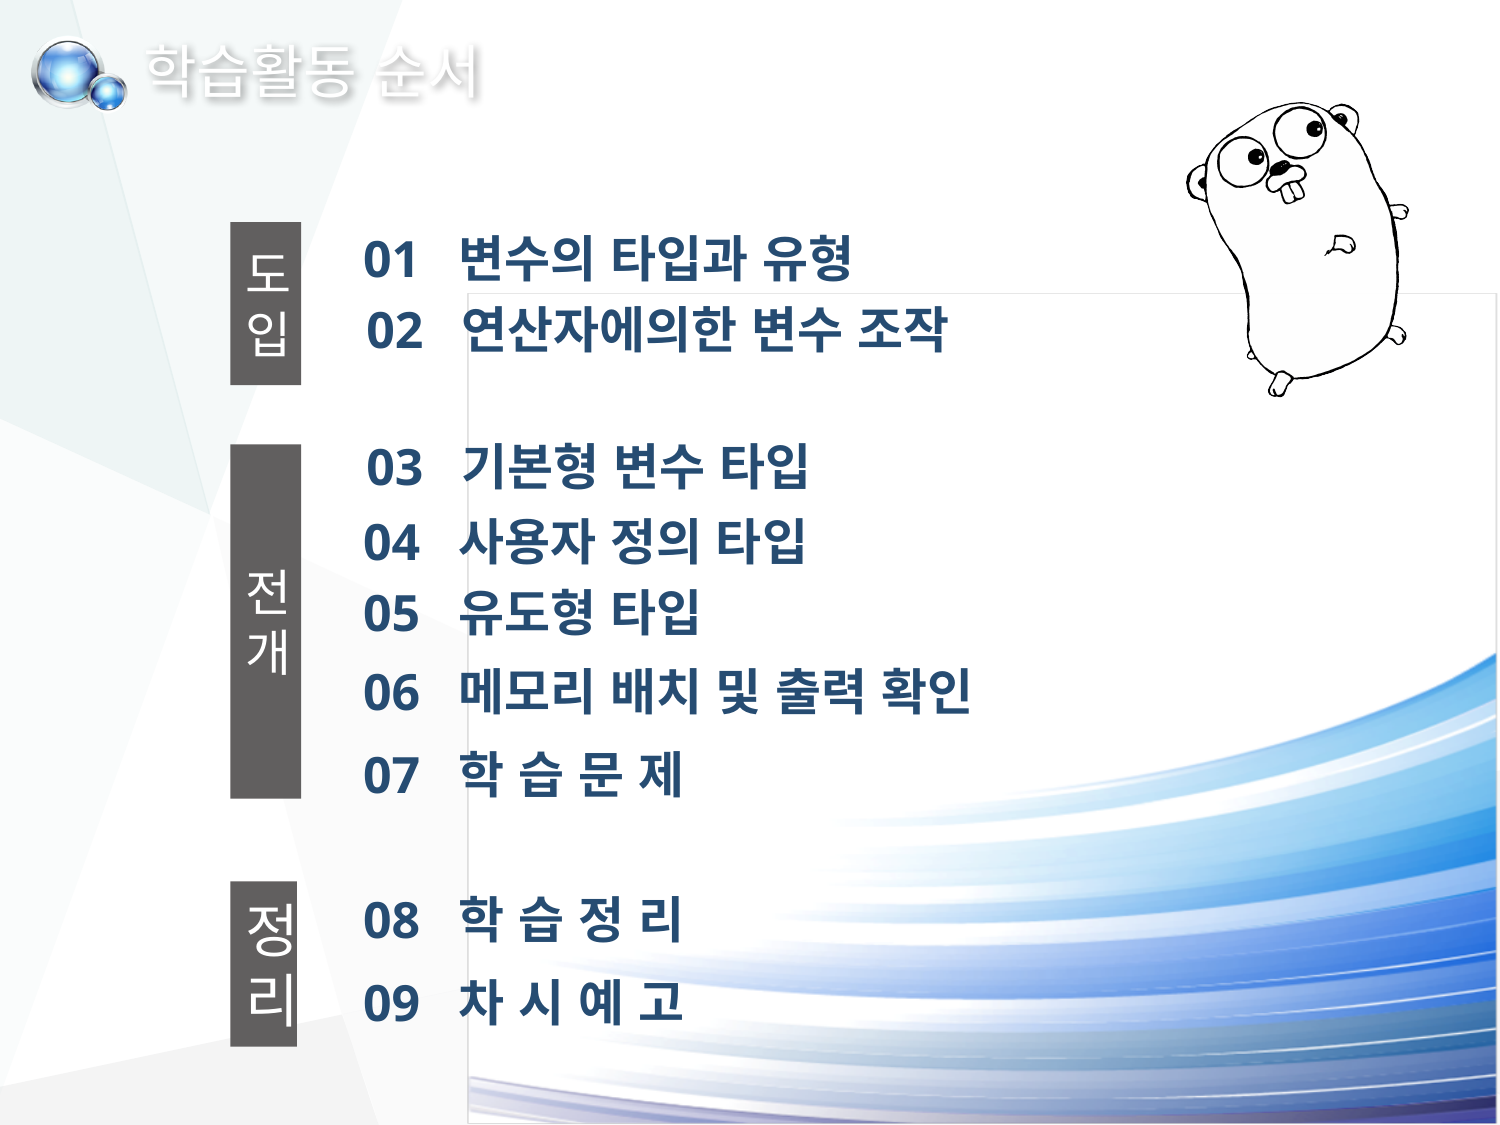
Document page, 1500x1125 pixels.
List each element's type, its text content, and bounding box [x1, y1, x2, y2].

picture [466, 101, 1500, 1125]
text_box 03 기본형 변수 타입 [351, 427, 460, 503]
text_box 04 사용자 정의 타입 [348, 503, 460, 574]
text_box 도 입 [229, 221, 303, 387]
text_box 정리 [229, 880, 298, 1048]
text_box 06 메모리 배치 및 출력 확인 [348, 653, 460, 729]
picture [30, 34, 130, 117]
text_box 07 학 습 문 제 [348, 736, 460, 811]
text_box 전 개 [229, 443, 303, 800]
text_box 09 차 시 예 고 [348, 964, 460, 1039]
text_box 05 유도형 타입 [348, 574, 460, 649]
text_box 02 연산자에의한 변수 조작 [351, 295, 461, 367]
text_box 학습활동 순서 [126, 26, 680, 129]
text_box 08 학 습 정 리 [348, 881, 460, 957]
text_box 01 변수의 타입과 유형 [348, 219, 990, 295]
